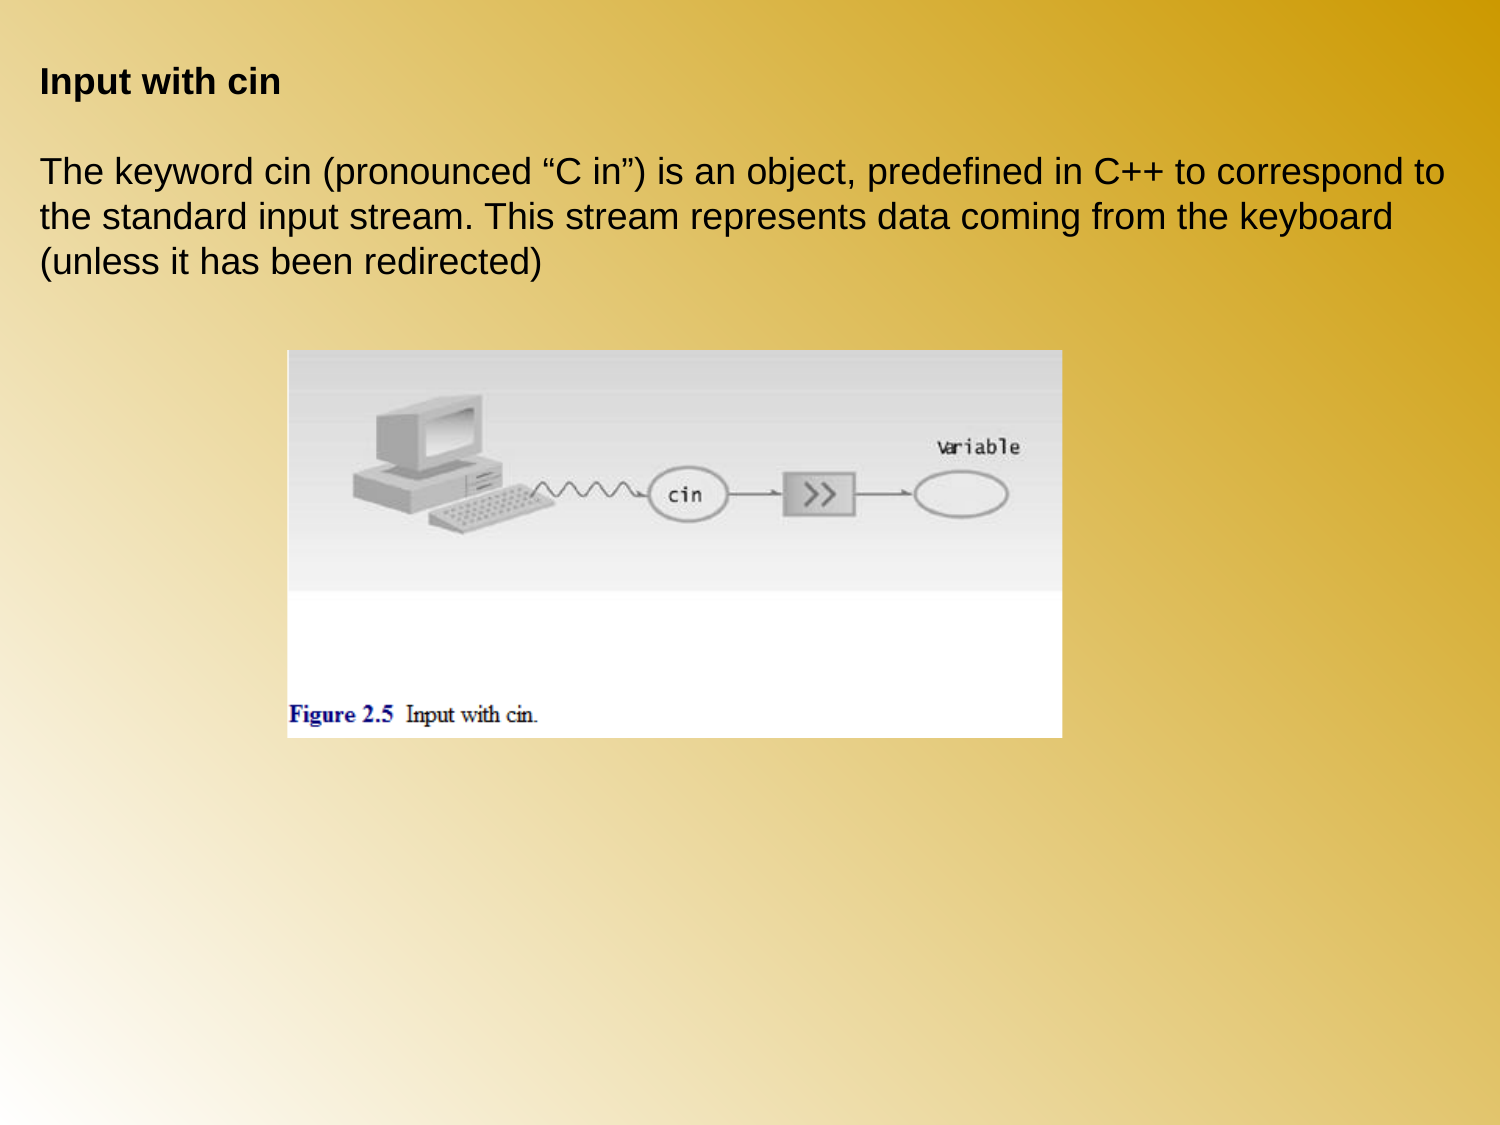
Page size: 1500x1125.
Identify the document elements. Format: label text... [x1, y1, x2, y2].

text_box Input with cin The keyword cin (pronounced “C in”) is an object, predefined in C++ to correspond to the standard input stream. This stream represents data coming from the keyboard (unless it has been redirected) [24, 49, 1463, 335]
picture [287, 349, 1063, 738]
